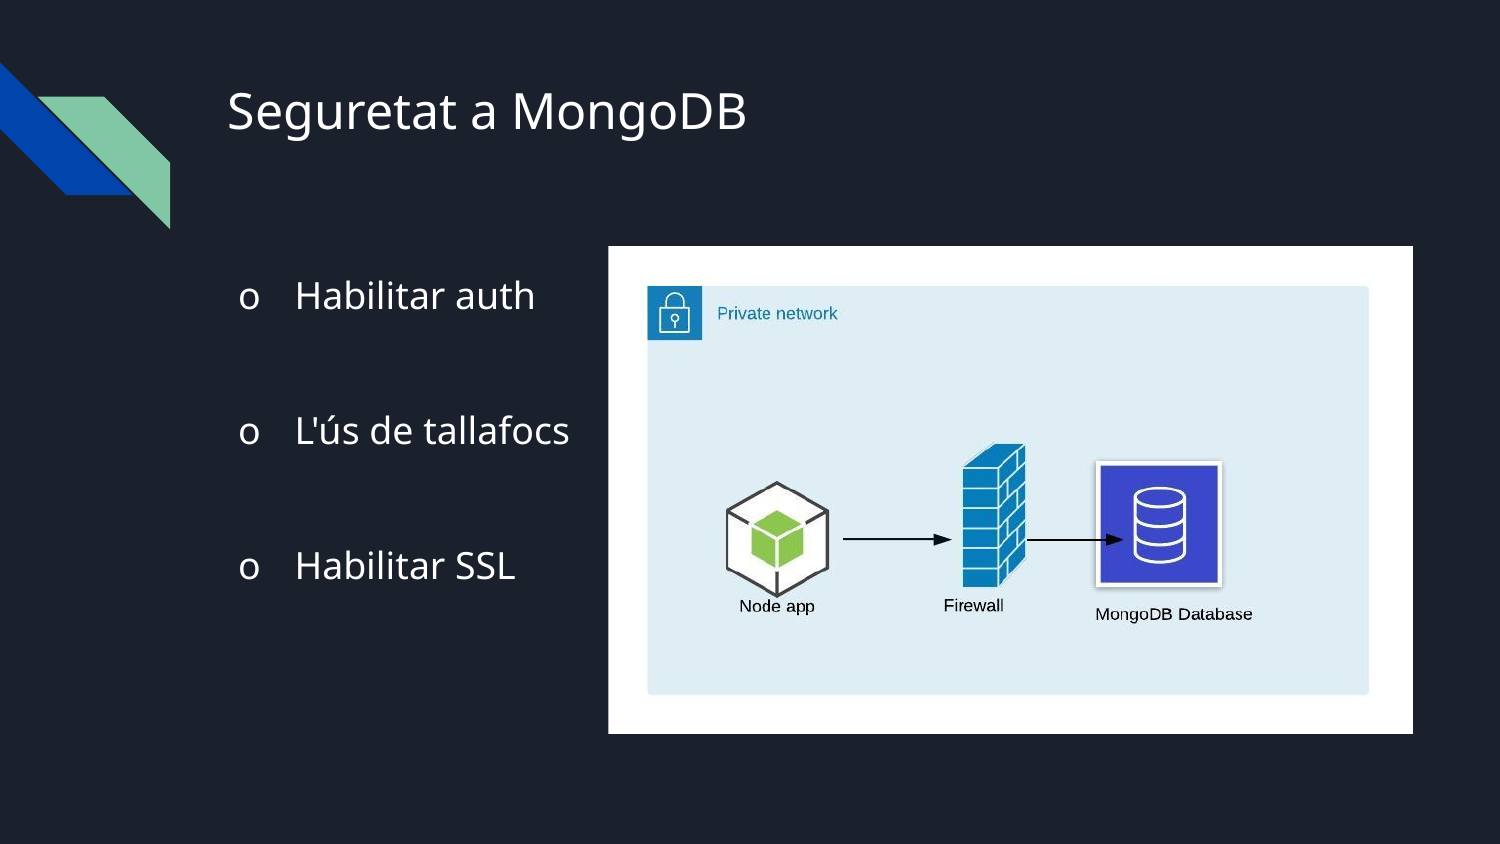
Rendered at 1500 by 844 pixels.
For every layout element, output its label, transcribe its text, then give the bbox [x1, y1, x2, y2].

picture [608, 246, 1414, 734]
list Habilitar auth L'ús de tallafocs Habilitar SSL [129, 257, 1285, 756]
title Seguretat a MongoDB [212, 64, 1368, 215]
